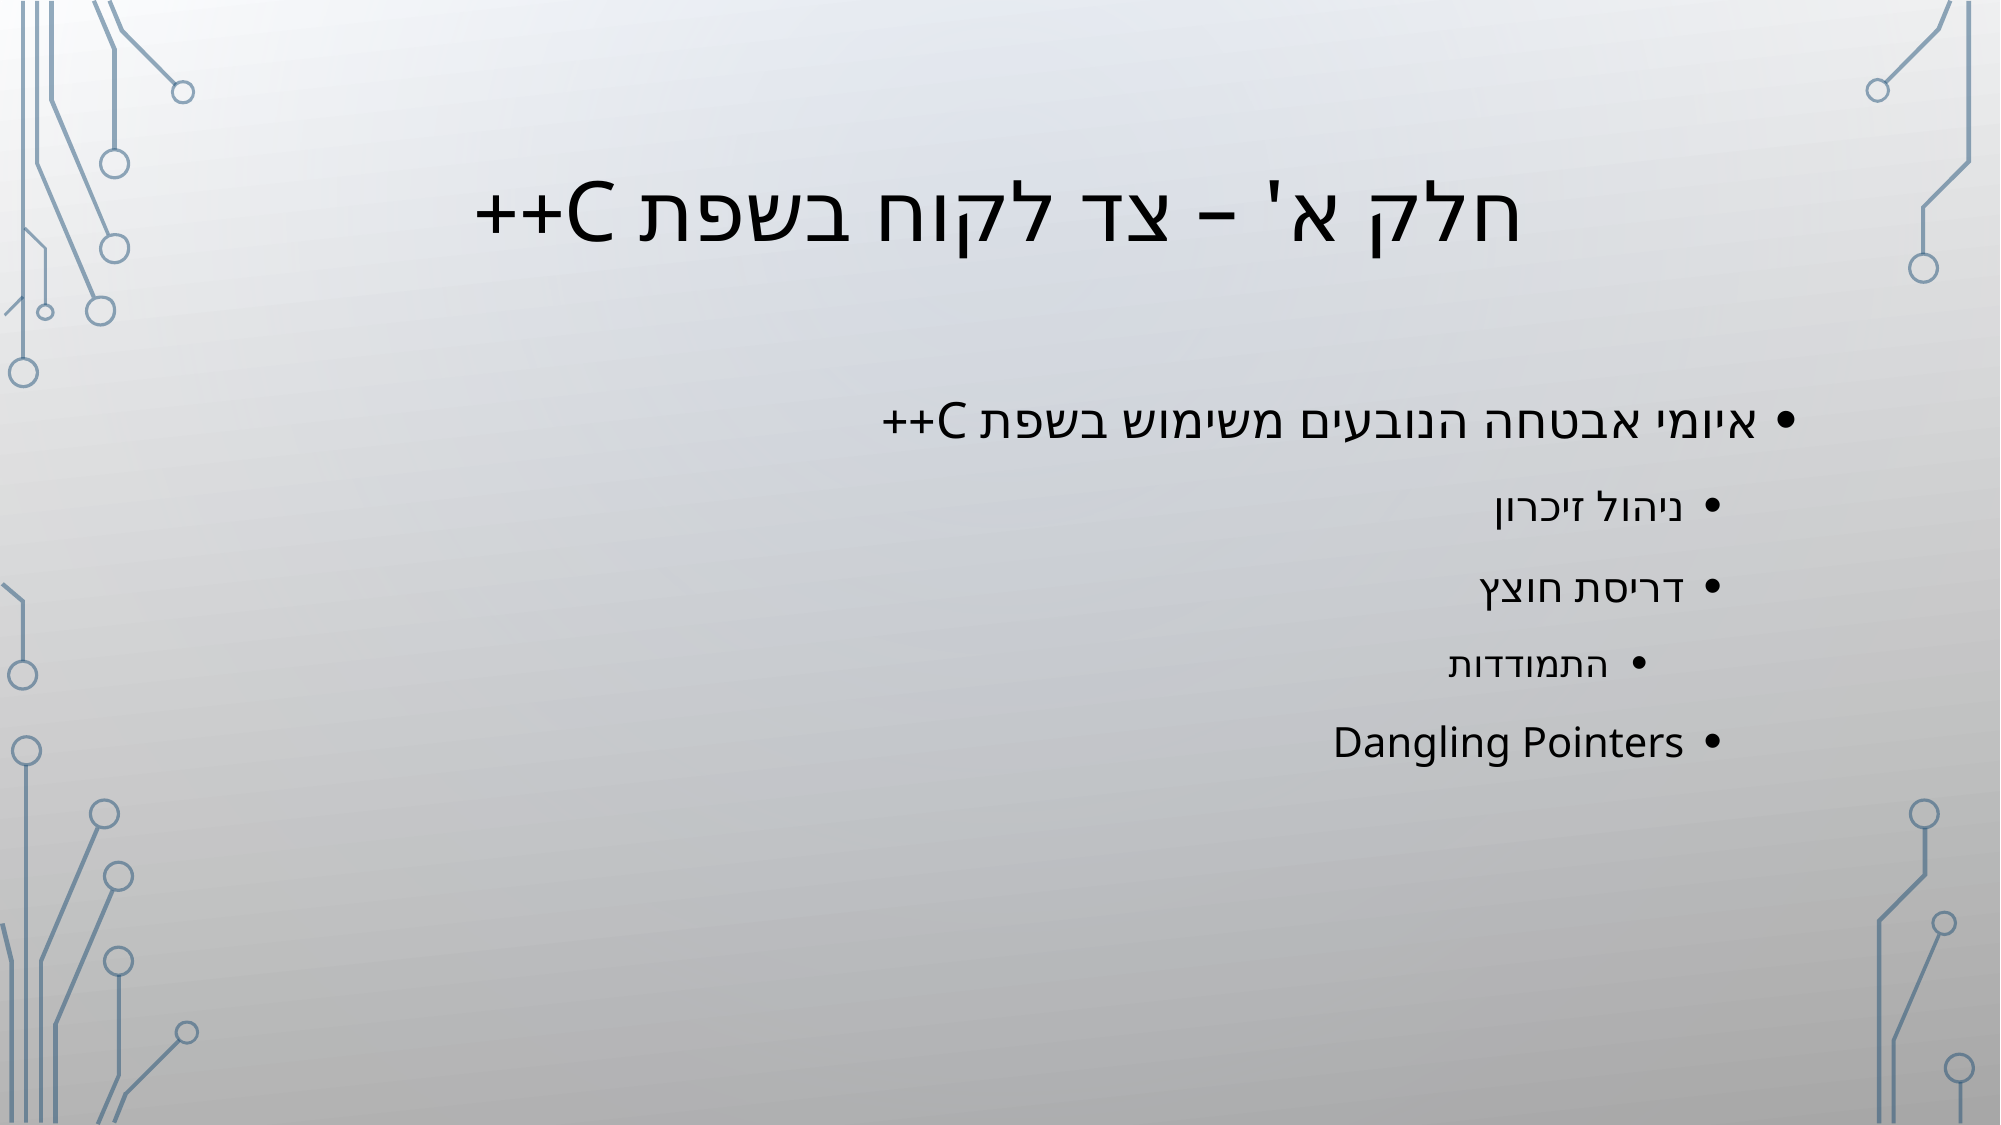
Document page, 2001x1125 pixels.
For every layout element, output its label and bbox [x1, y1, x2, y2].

text_box [0, 0, 201, 1125]
text_box [1863, 0, 1976, 1124]
picture [201, 0, 2000, 1125]
